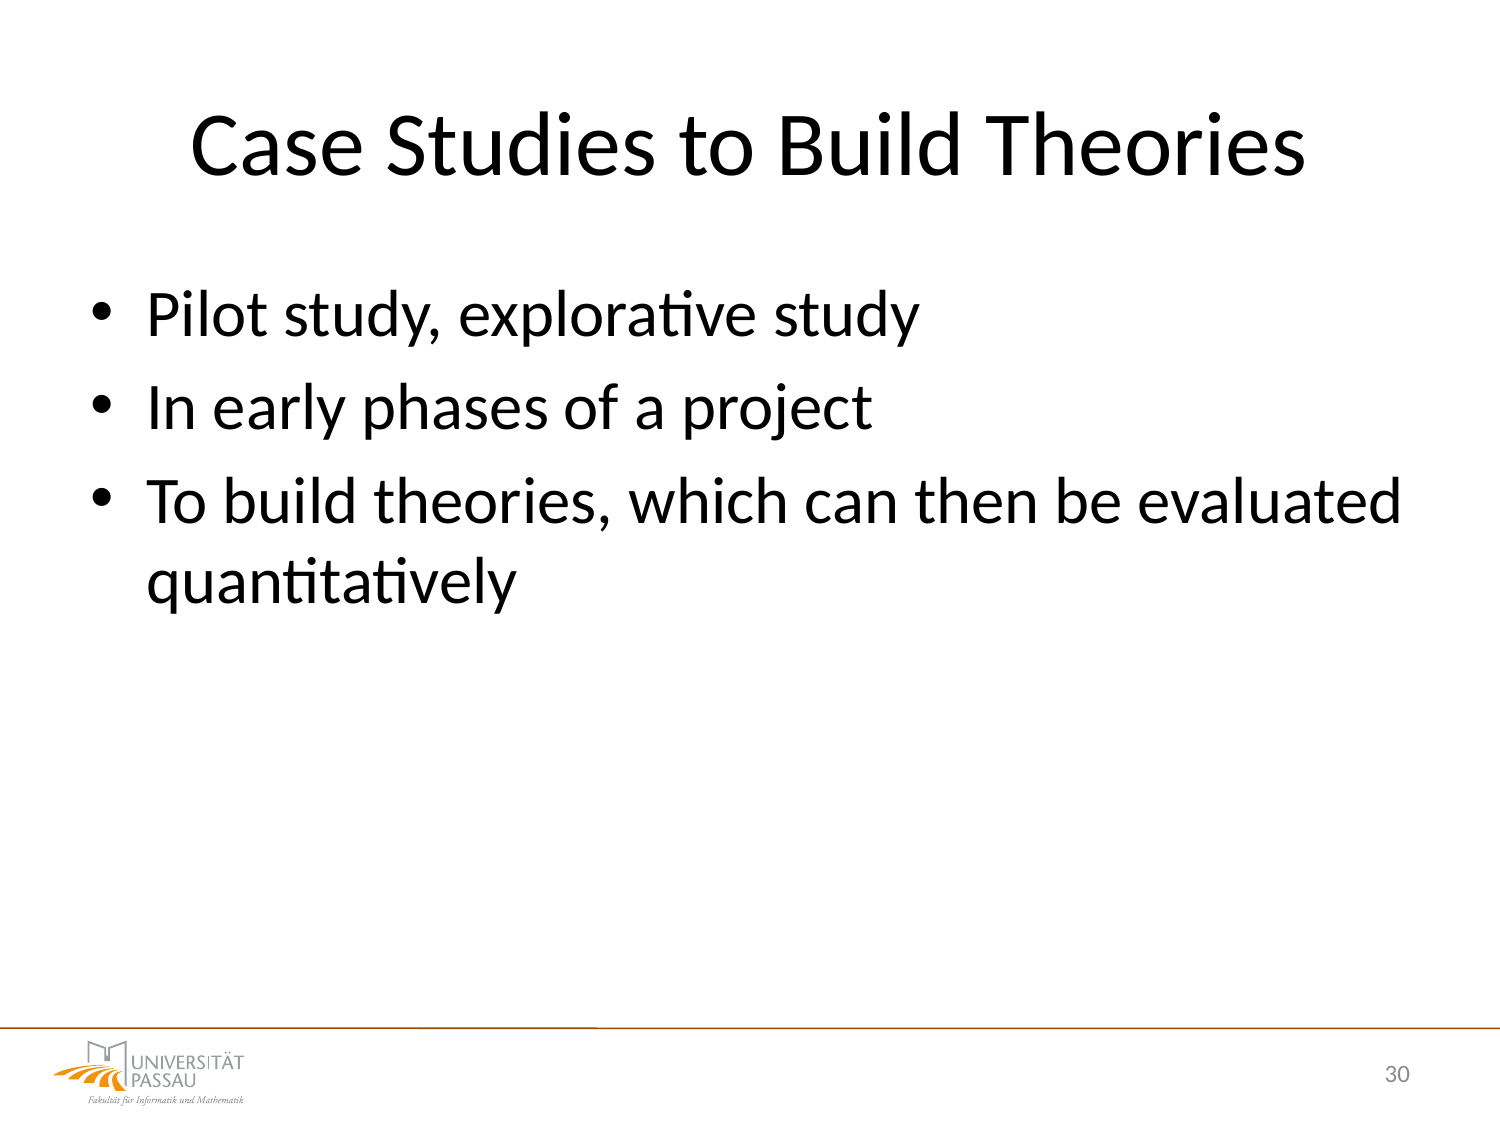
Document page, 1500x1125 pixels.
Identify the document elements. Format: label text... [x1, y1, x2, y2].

list Pilot study, explorative study In early phases of a project To build theories, which can then be evaluated quantitatively [75, 262, 1425, 1005]
title Case Studies to Build Theories [75, 45, 1425, 233]
slide_number 30 [1289, 1042, 1425, 1103]
